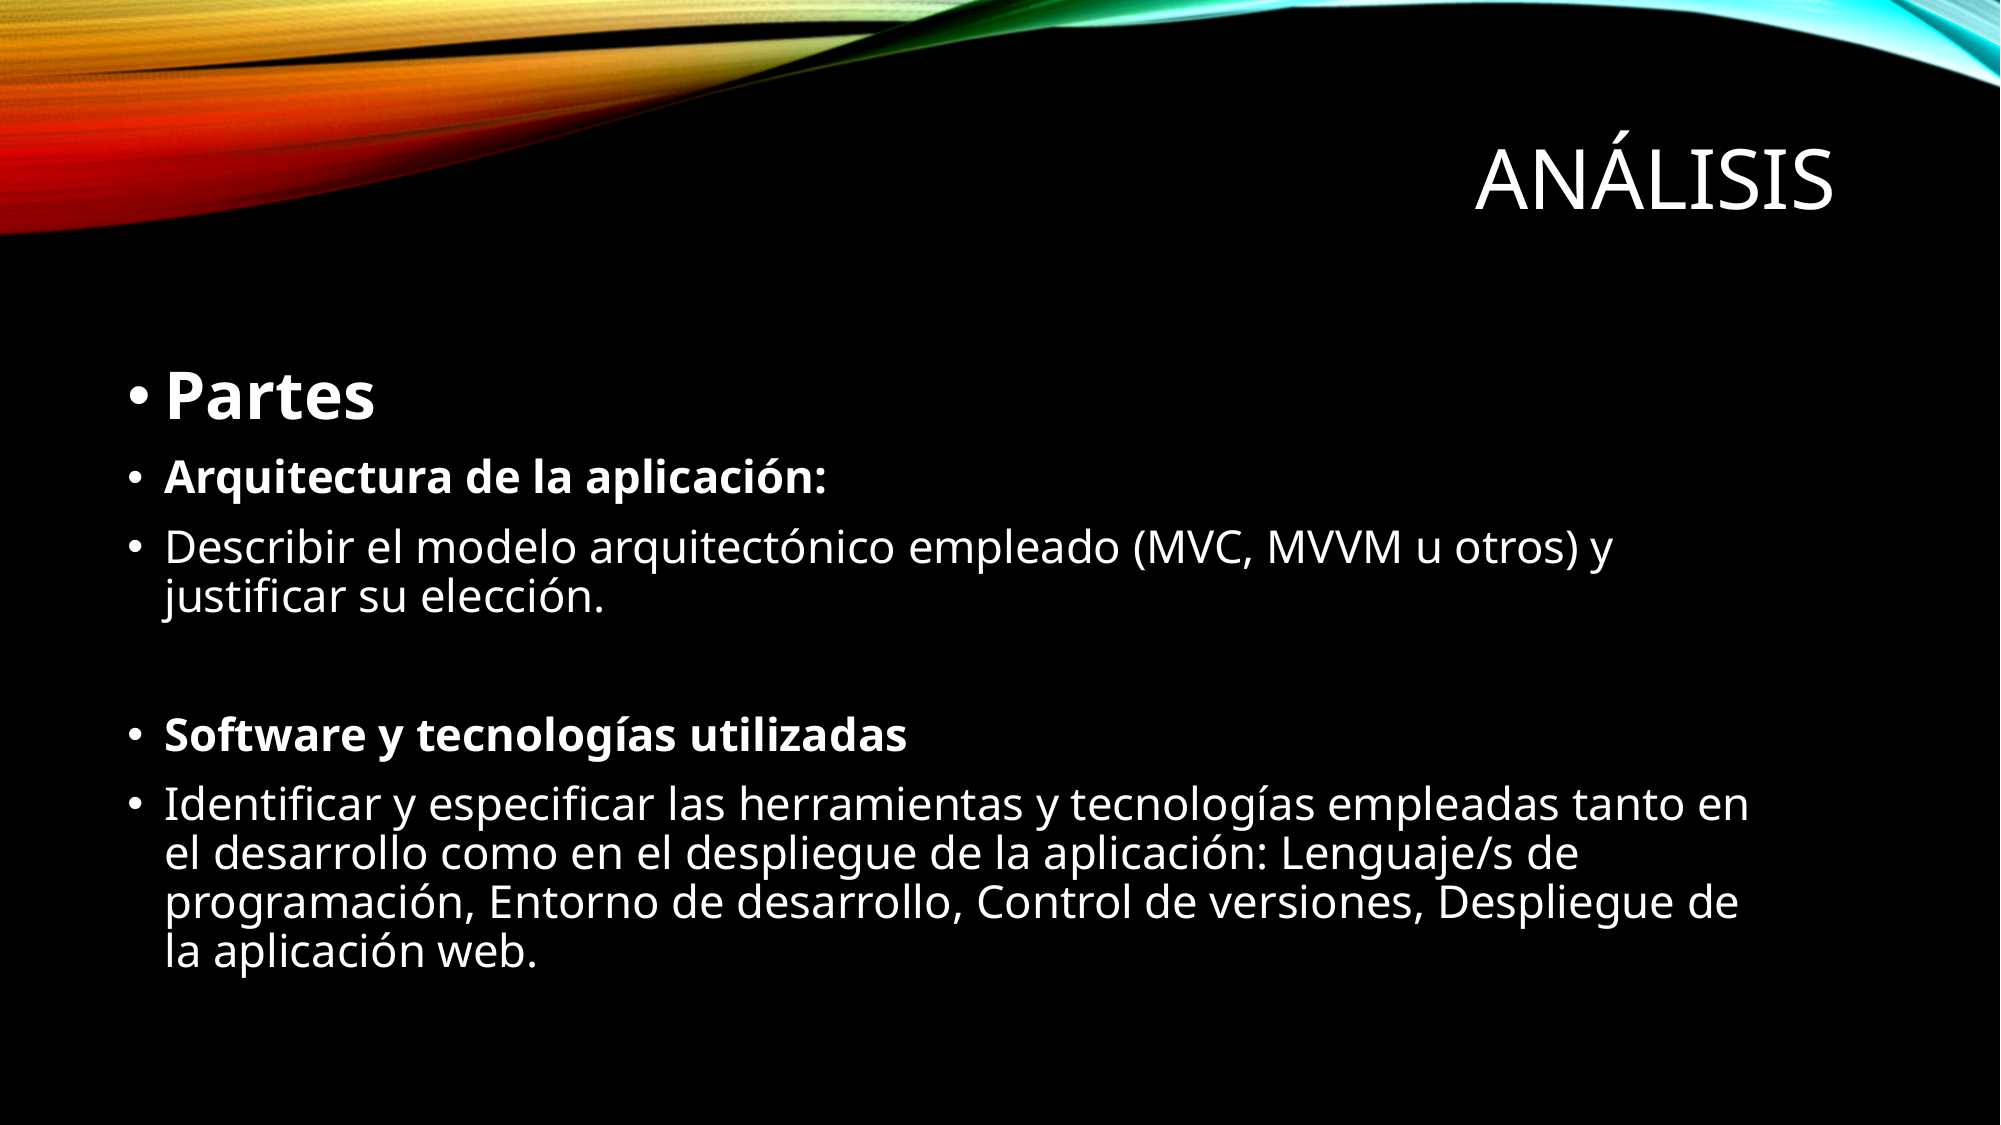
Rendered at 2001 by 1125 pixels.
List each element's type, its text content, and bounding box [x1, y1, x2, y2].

picture [0, 0, 2000, 237]
list Partes Arquitectura de la aplicación: Describir el modelo arquitectónico empleado (MVC, MVVM u otros) y justificar su elección. Software y tecnologías utilizadas Identificar y especificar las herramientas y tecnologías empleadas tanto en el desarrollo como en el despliegue de la aplicación: Lenguaje/s de programación, Entorno de desarrollo, Control de versiones, Despliegue de la aplicación web. [112, 355, 1773, 1040]
title Análisis [148, 58, 1852, 306]
